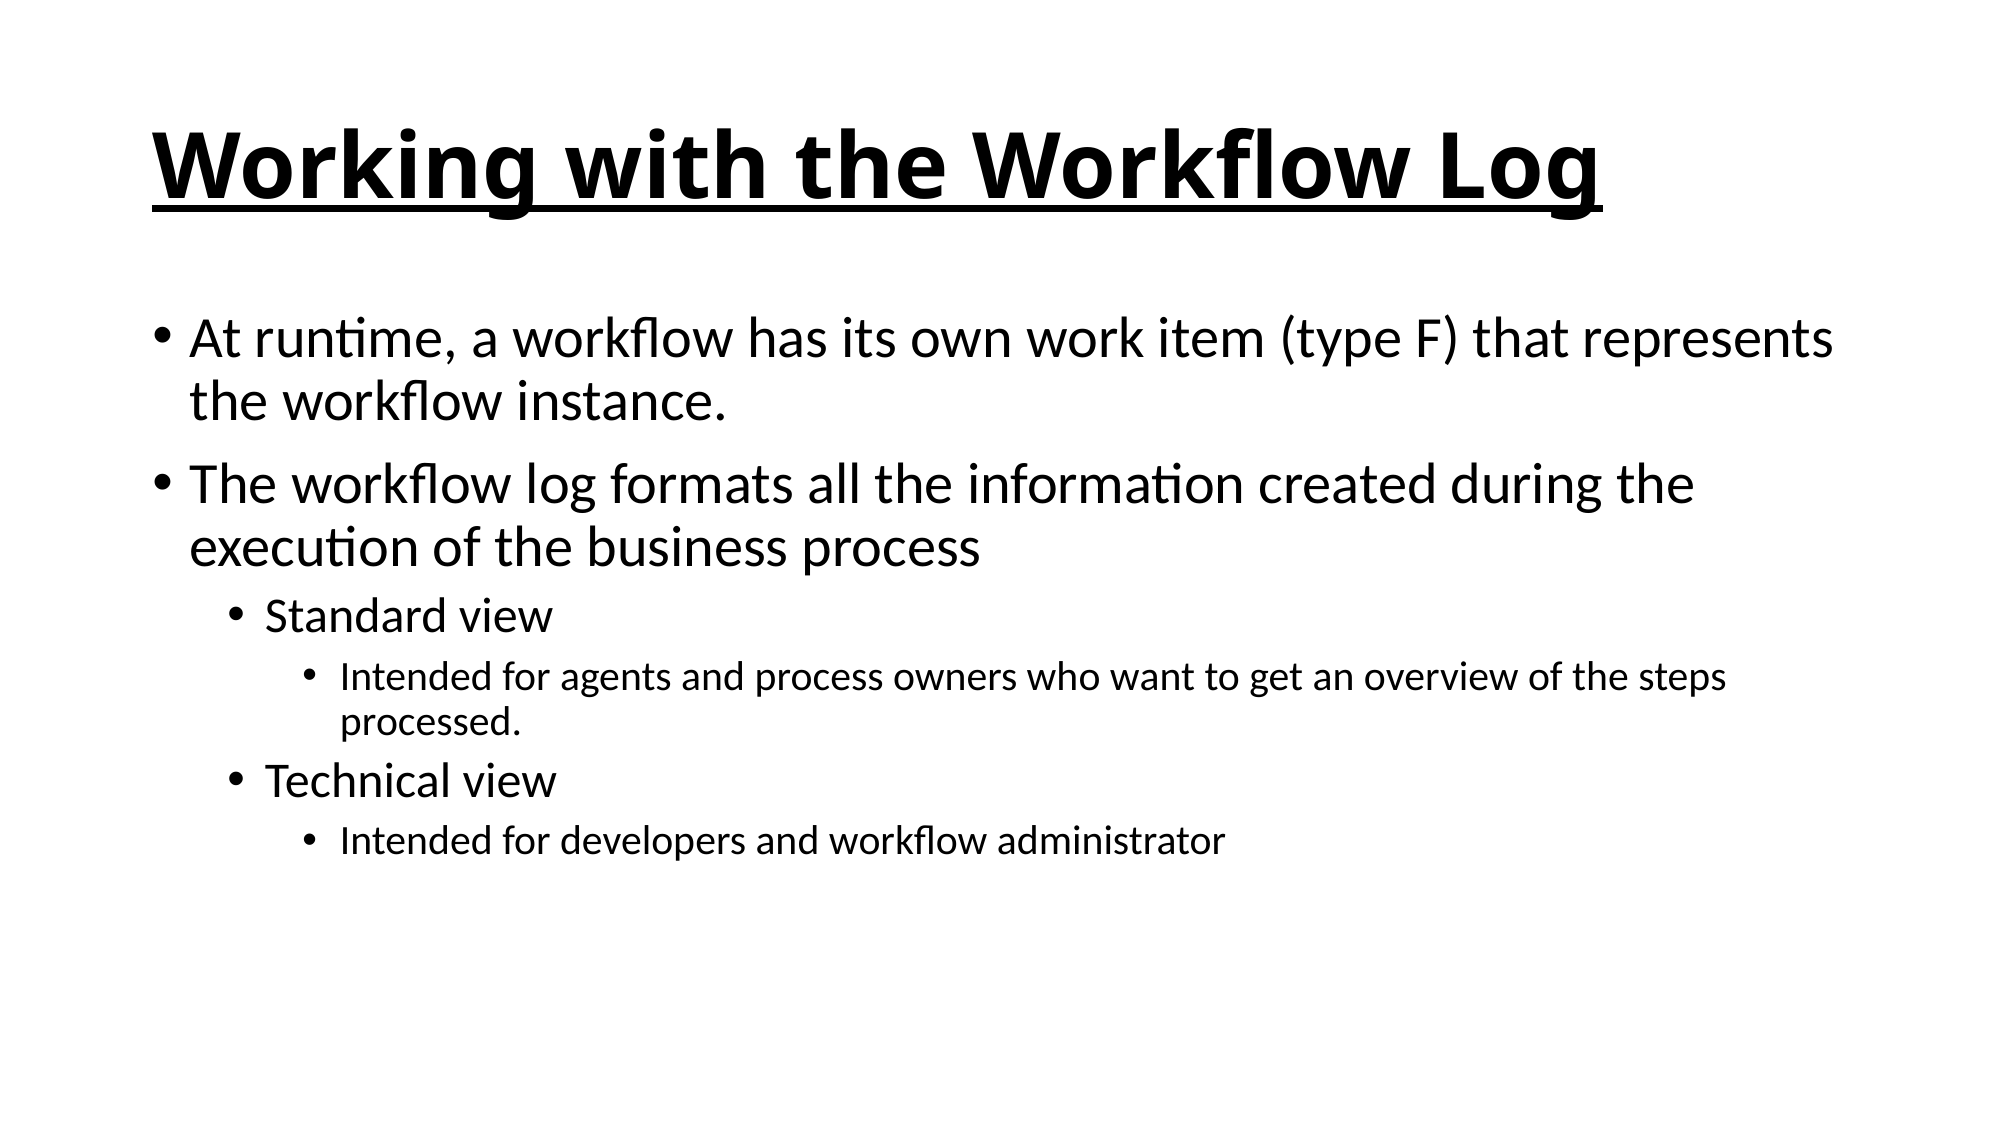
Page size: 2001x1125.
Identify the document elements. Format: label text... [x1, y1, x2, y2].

title Working with the Workflow Log [137, 59, 1863, 278]
list At runtime, a workflow has its own work item (type F) that represents the workflow instance. The workflow log formats all the information created during the execution of the business process Standard view Intended for agents and process owners who want to get an overview of the steps processed. Technical view Intended for developers and workflow administrator [137, 299, 1863, 1014]
